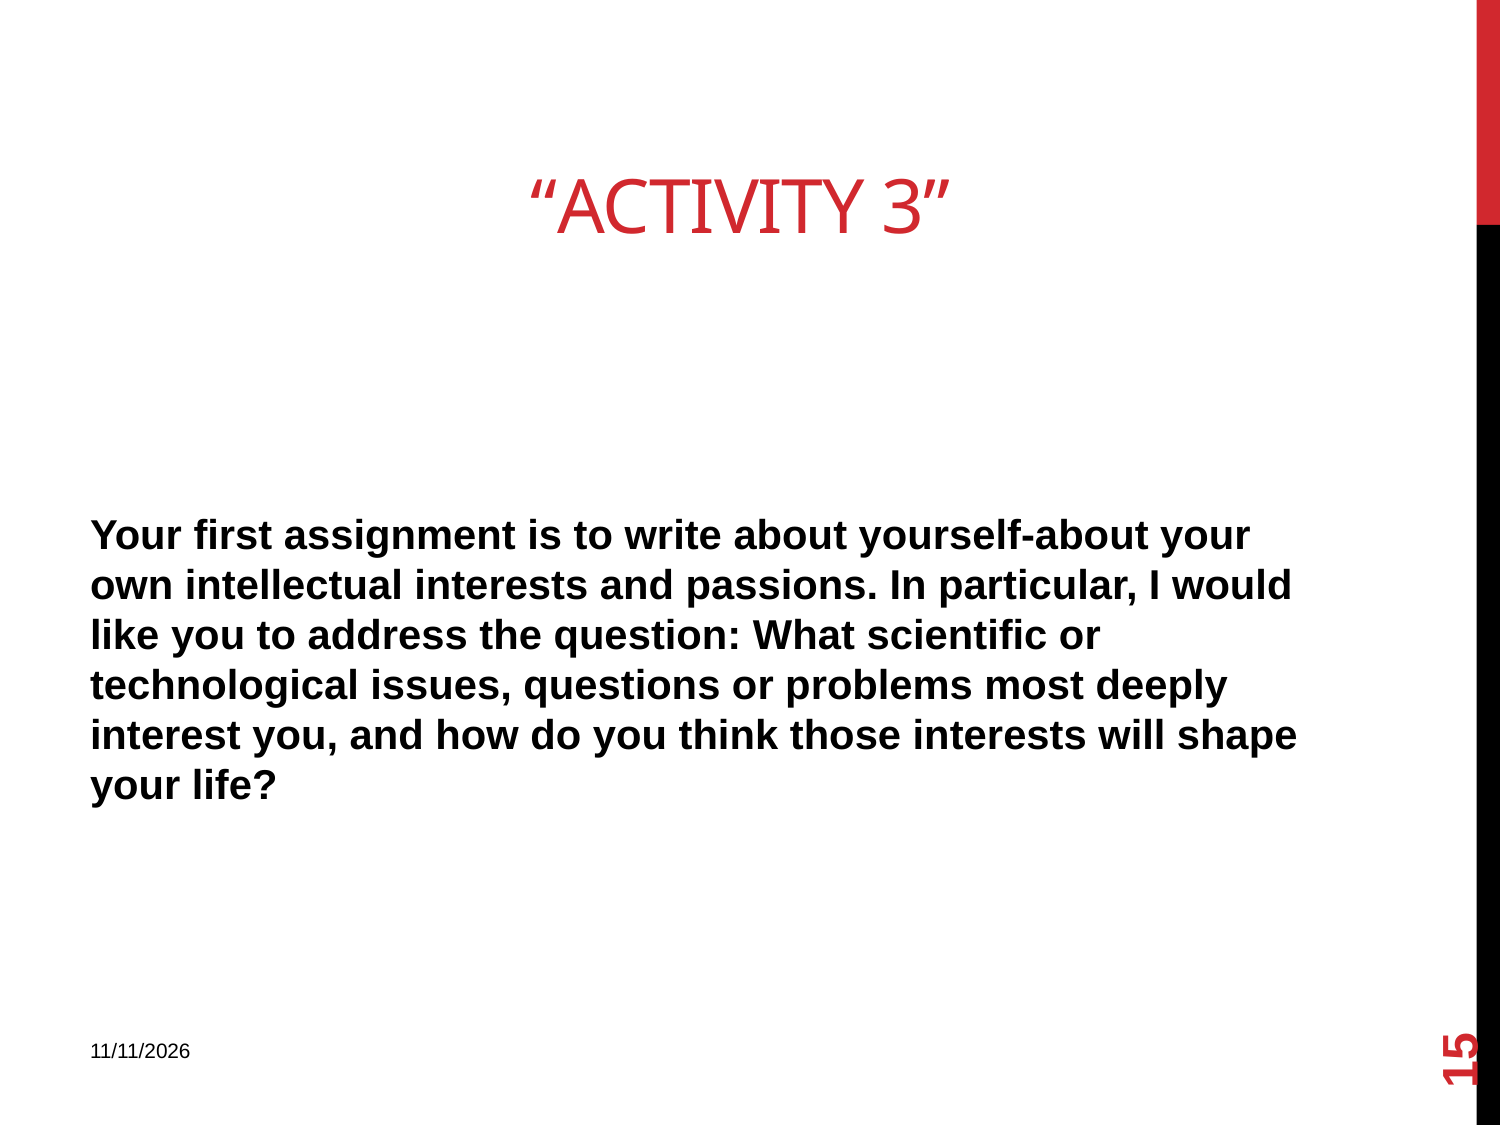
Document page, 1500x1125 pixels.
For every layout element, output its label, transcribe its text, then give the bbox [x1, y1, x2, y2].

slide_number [75, 1012, 638, 1063]
title “Activity 3” [265, 30, 1216, 256]
list Your first assignment is to write about yourself-about your own intellectual interests and passions. In particular, I would like you to address the question: What scientific or technological issues, questions or problems most deeply interest you, and how do you think those interests will shape your life? [75, 287, 1325, 1005]
slide_number 15 [1427, 887, 1488, 1104]
